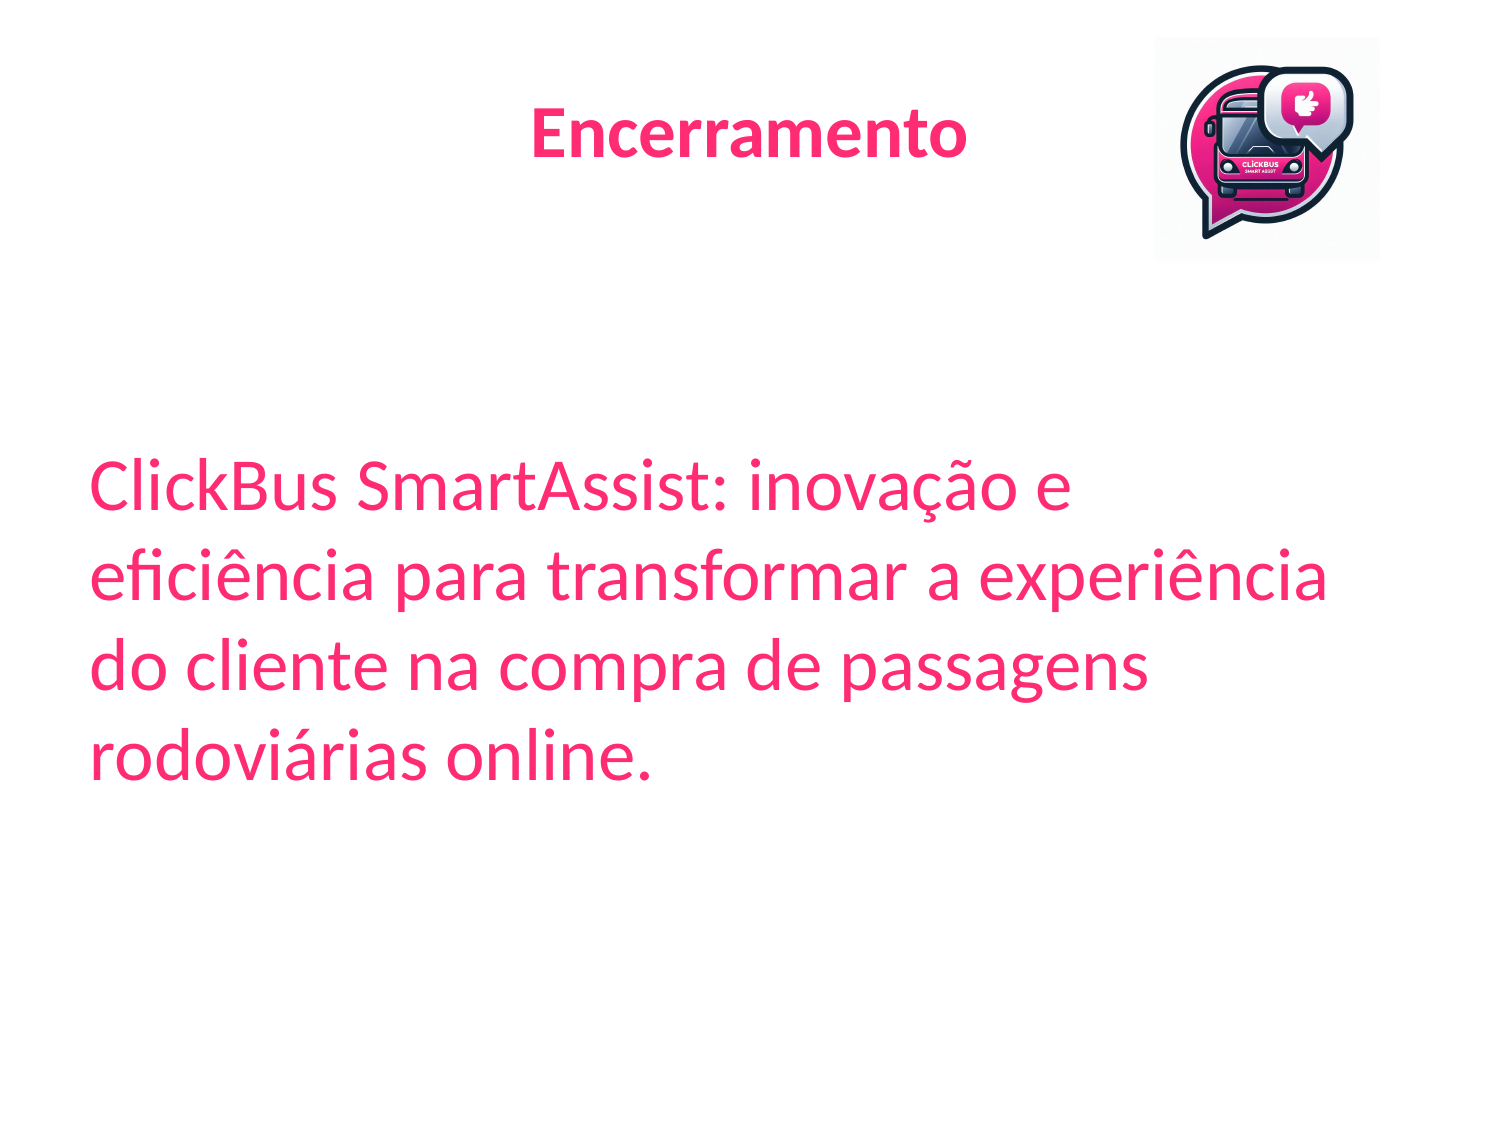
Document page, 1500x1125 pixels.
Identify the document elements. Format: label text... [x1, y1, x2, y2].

text_box ClickBus SmartAssist: inovação e eficiência para transformar a experiência do cliente na compra de passagens rodoviárias online. [74, 348, 1380, 803]
text_box Encerramento [515, 74, 985, 180]
picture [1154, 37, 1381, 263]
